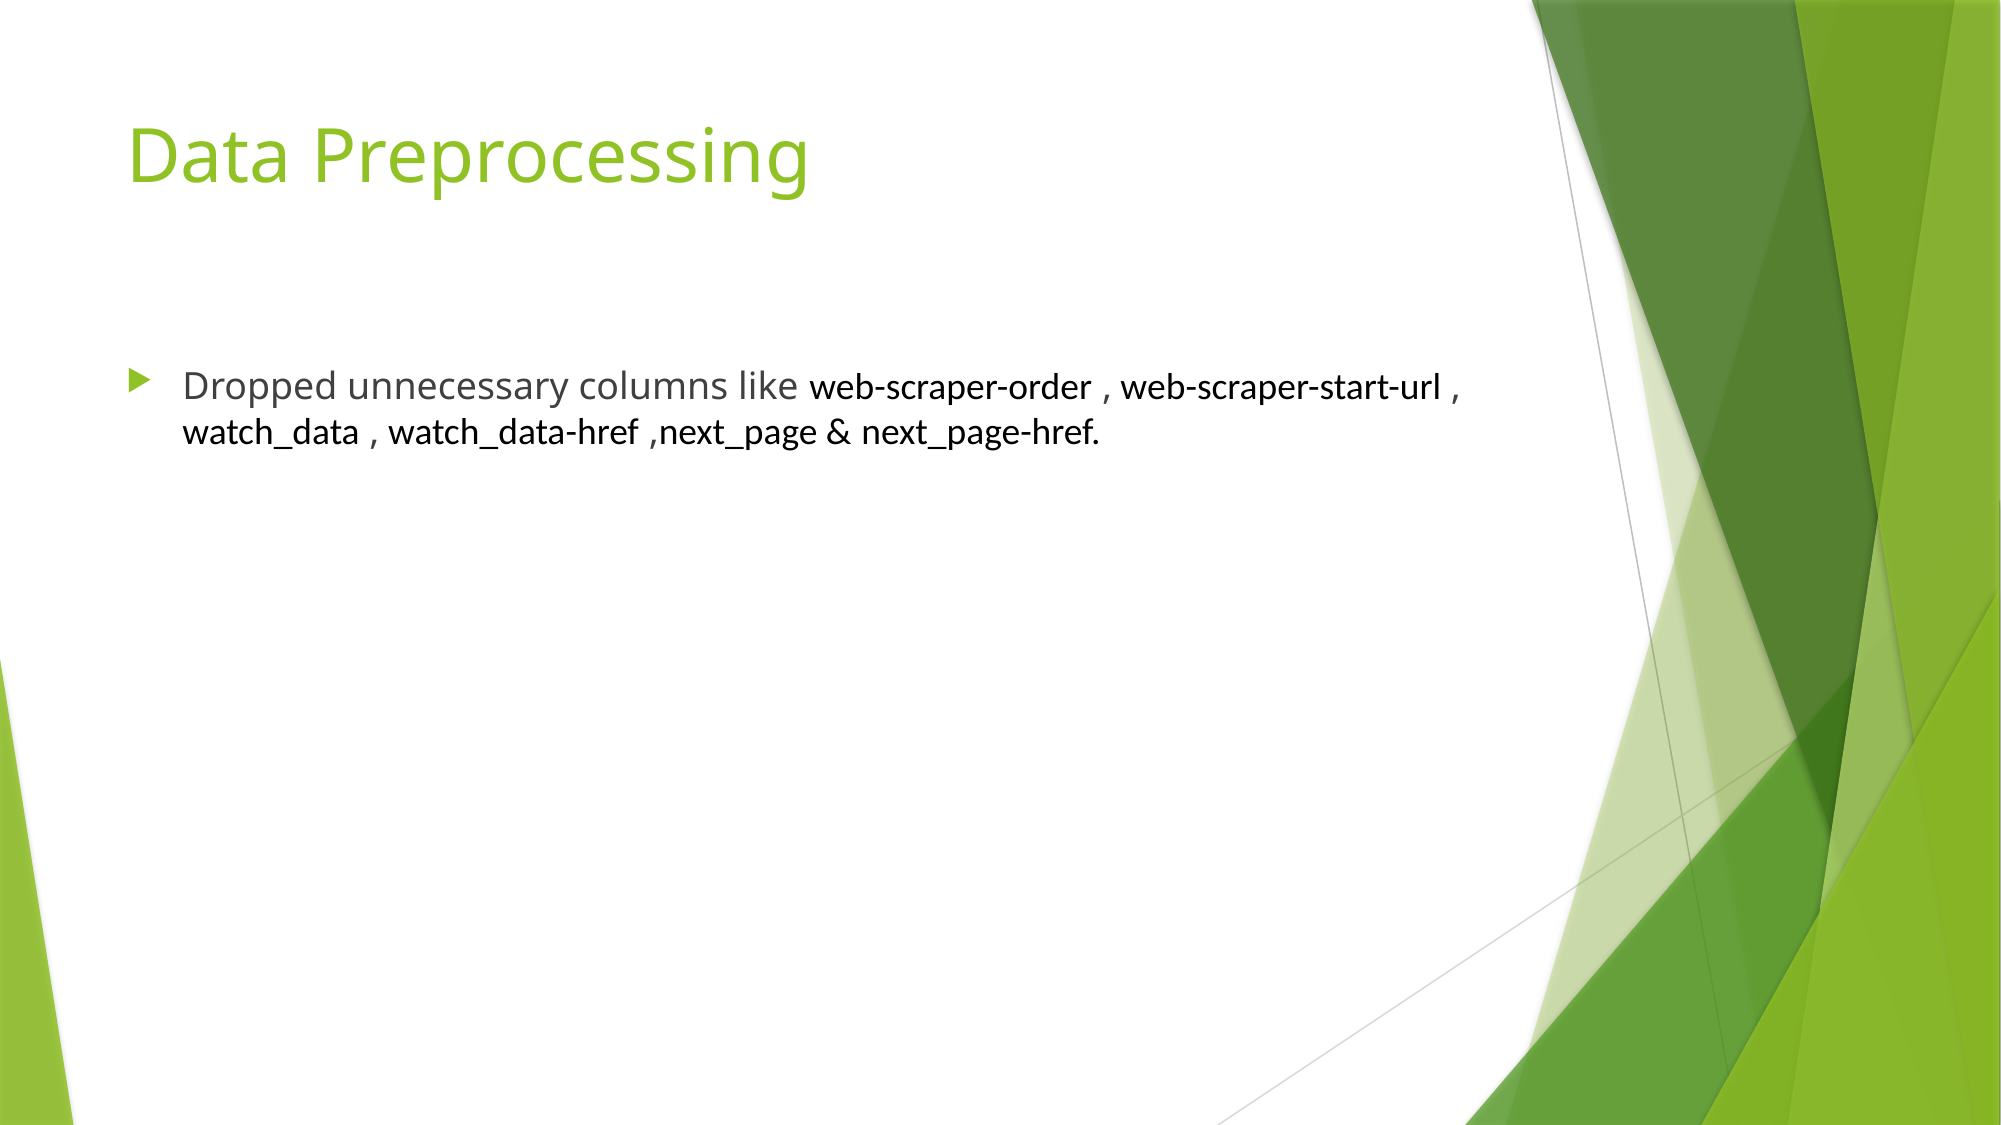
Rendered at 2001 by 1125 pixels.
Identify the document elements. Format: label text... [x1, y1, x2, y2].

title Data Preprocessing [111, 99, 1522, 317]
list Dropped unnecessary columns like web-scraper-order , web-scraper-start-url , watch_data , watch_data-href ,next_page & next_page-href. [111, 354, 1522, 992]
